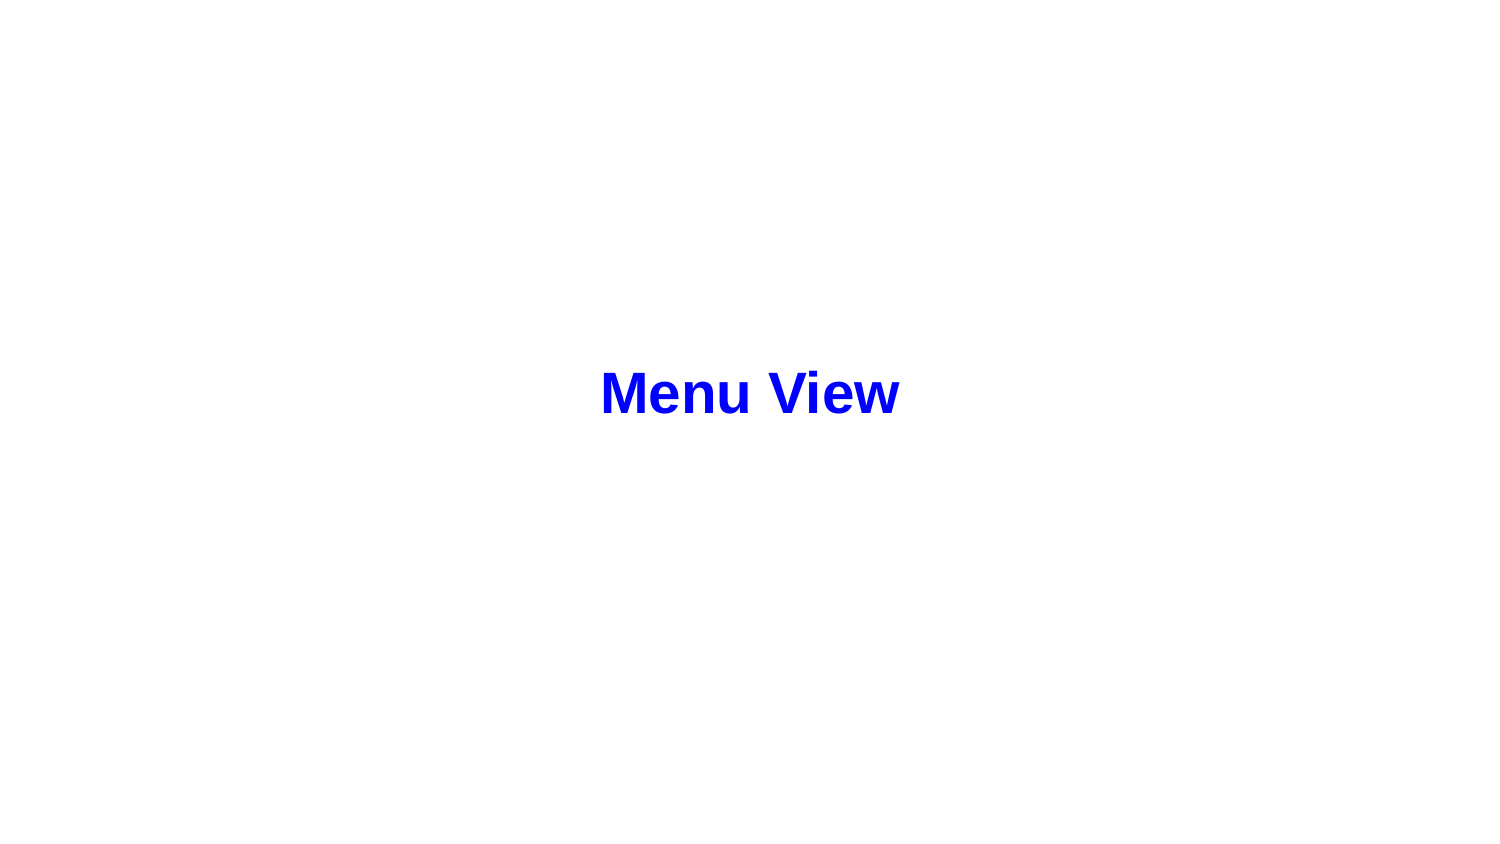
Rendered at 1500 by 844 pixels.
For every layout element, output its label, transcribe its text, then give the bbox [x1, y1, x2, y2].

text_box Menu View [51, 339, 1449, 470]
